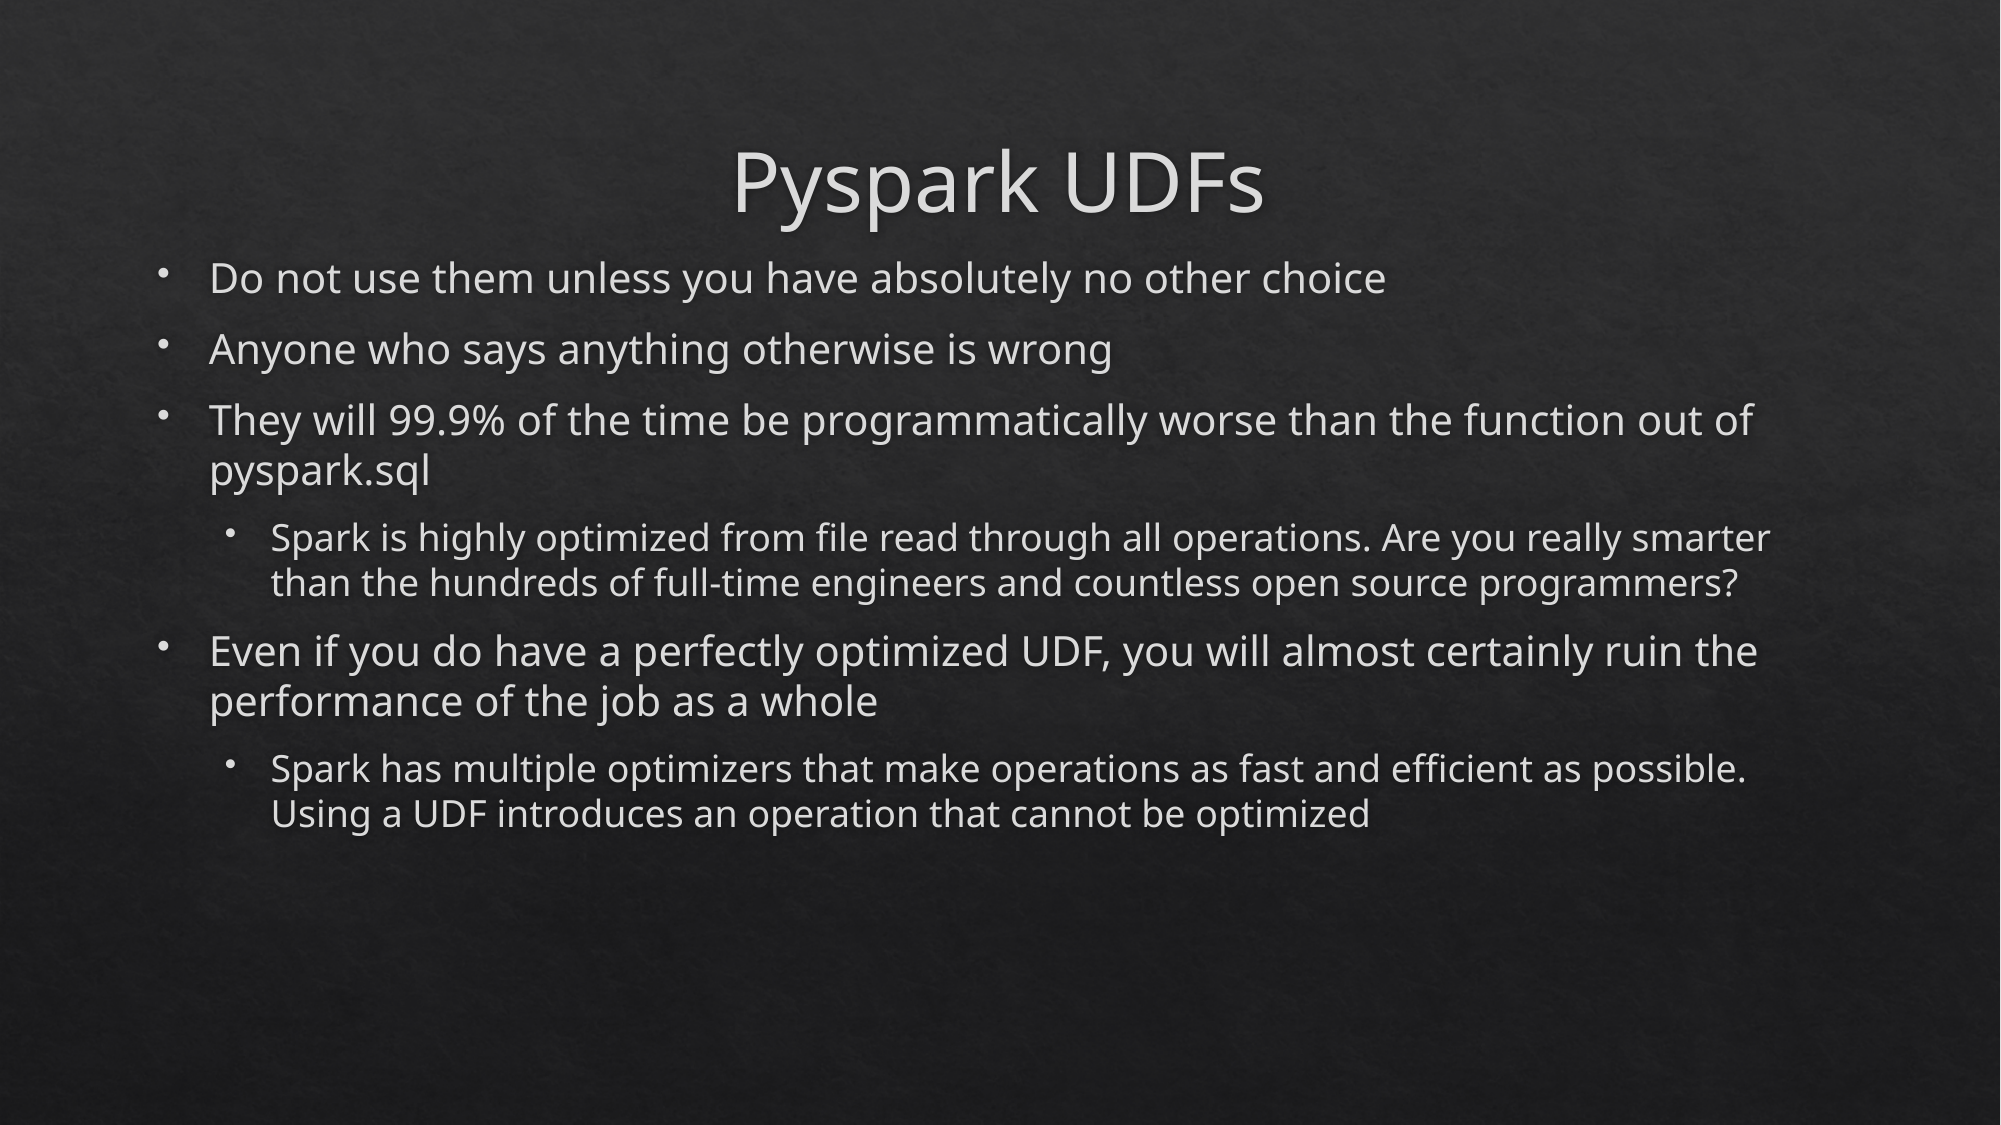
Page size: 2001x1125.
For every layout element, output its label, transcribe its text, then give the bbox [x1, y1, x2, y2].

list Do not use them unless you have absolutely no other choice Anyone who says anything otherwise is wrong They will 99.9% of the time be programmatically worse than the function out of pyspark.sql Spark is highly optimized from file read through all operations. Are you really smarter than the hundreds of full-time engineers and countless open source programmers? Even if you do have a perfectly optimized UDF, you will almost certainly ruin the performance of the job as a whole Spark has multiple optimizers that make operations as fast and efficient as possible. Using a UDF introduces an operation that cannot be optimized [137, 244, 1863, 1073]
title Pyspark UDFs [149, 99, 1849, 240]
